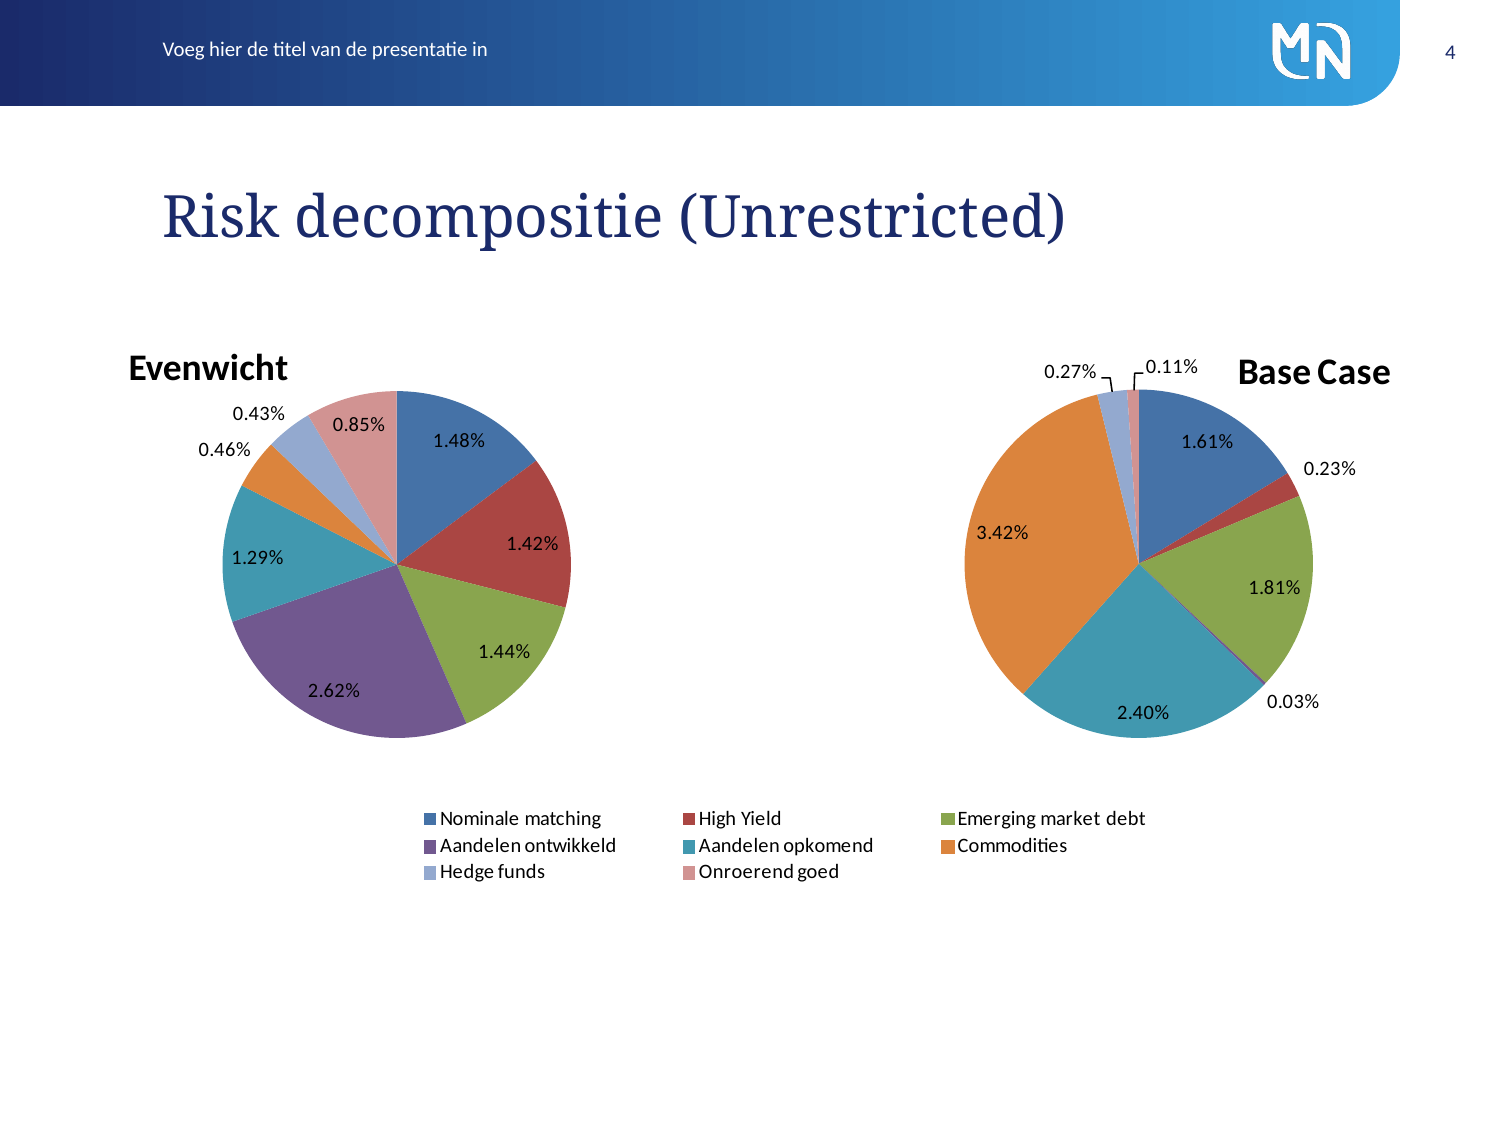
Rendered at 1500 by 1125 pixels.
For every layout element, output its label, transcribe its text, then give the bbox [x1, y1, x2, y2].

picture [120, 336, 1414, 967]
footer Voeg hier de titel van de presentatie in [162, 28, 938, 104]
title Risk decompositie (Unrestricted) [162, 172, 1355, 319]
slide_number 4 [1413, 31, 1473, 86]
picture [1266, 17, 1356, 83]
